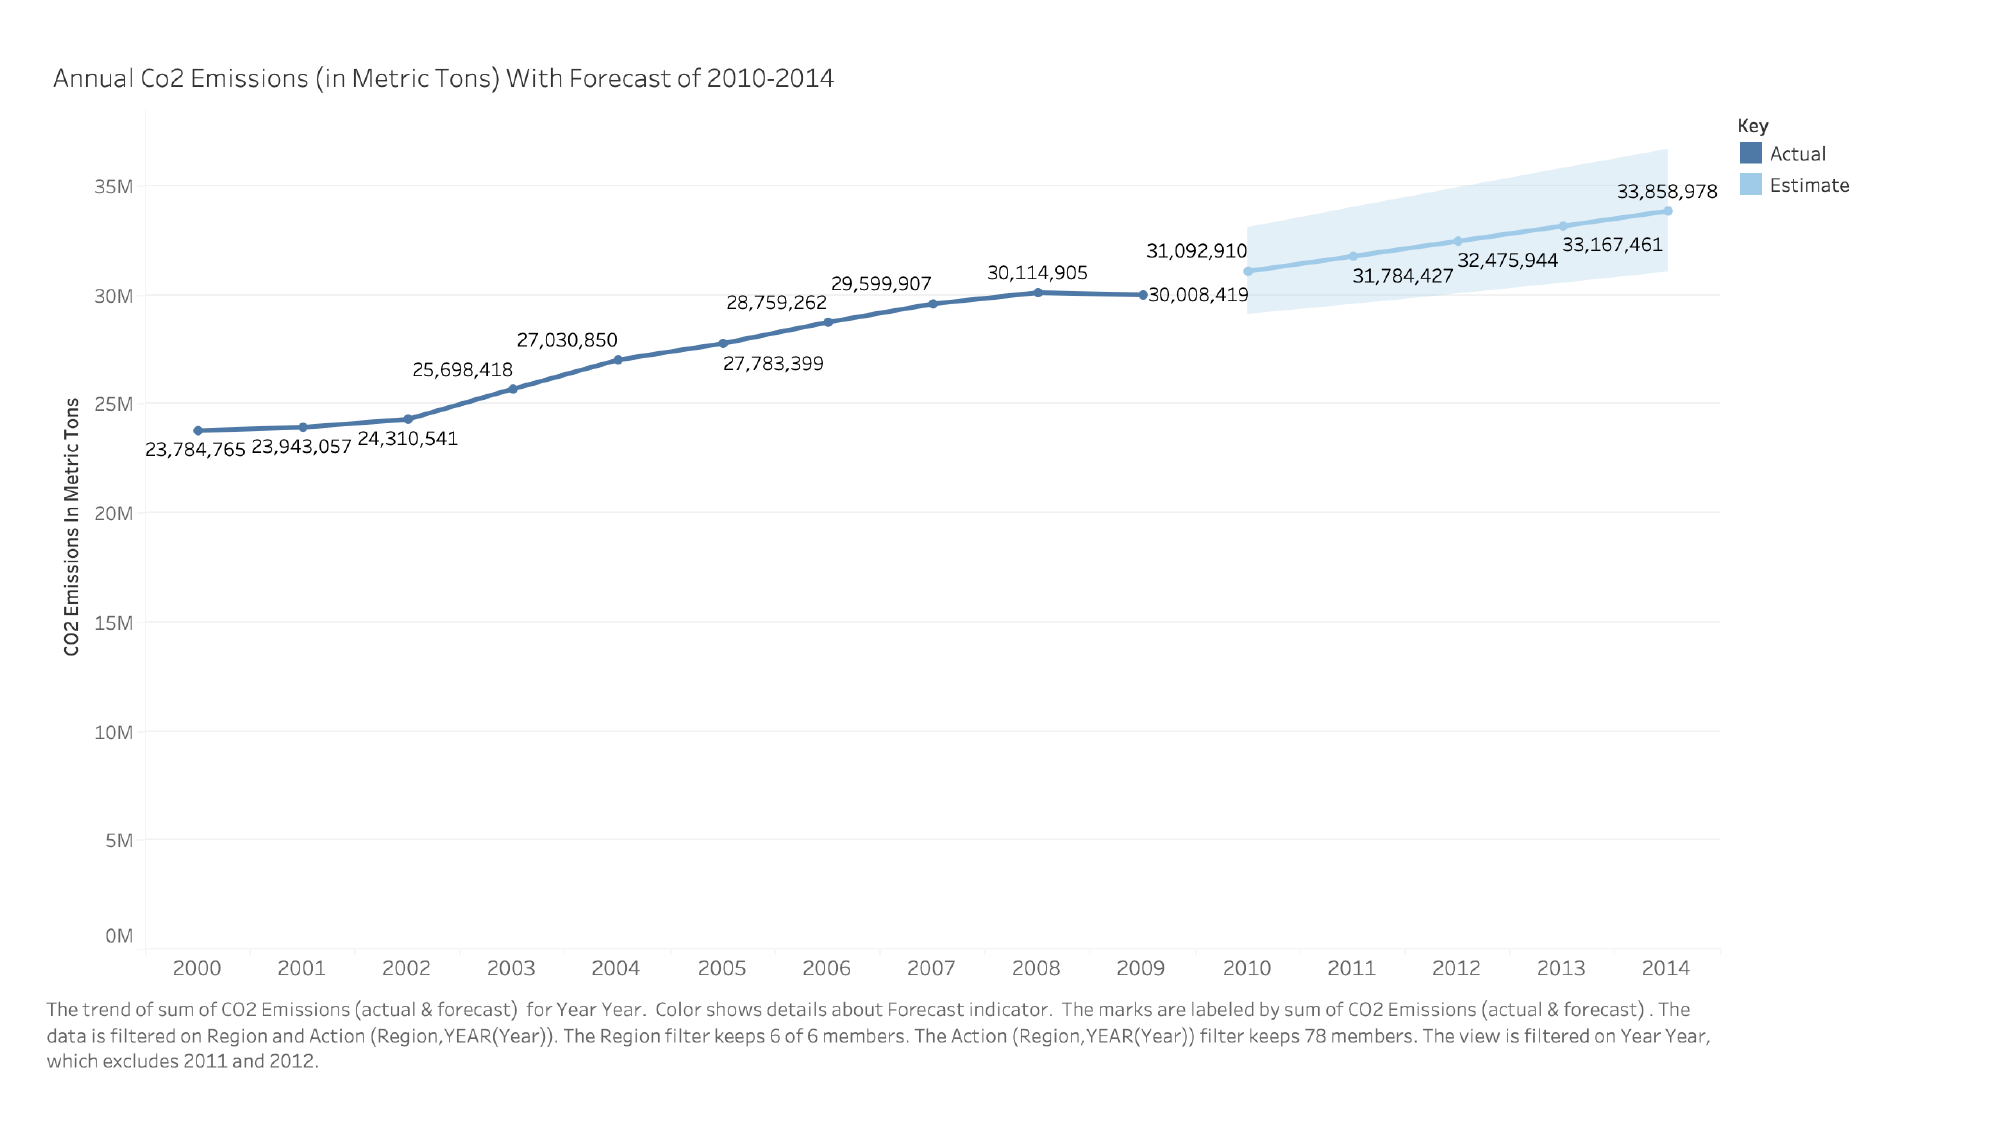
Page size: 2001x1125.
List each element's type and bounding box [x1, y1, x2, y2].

picture [46, 49, 1954, 1076]
